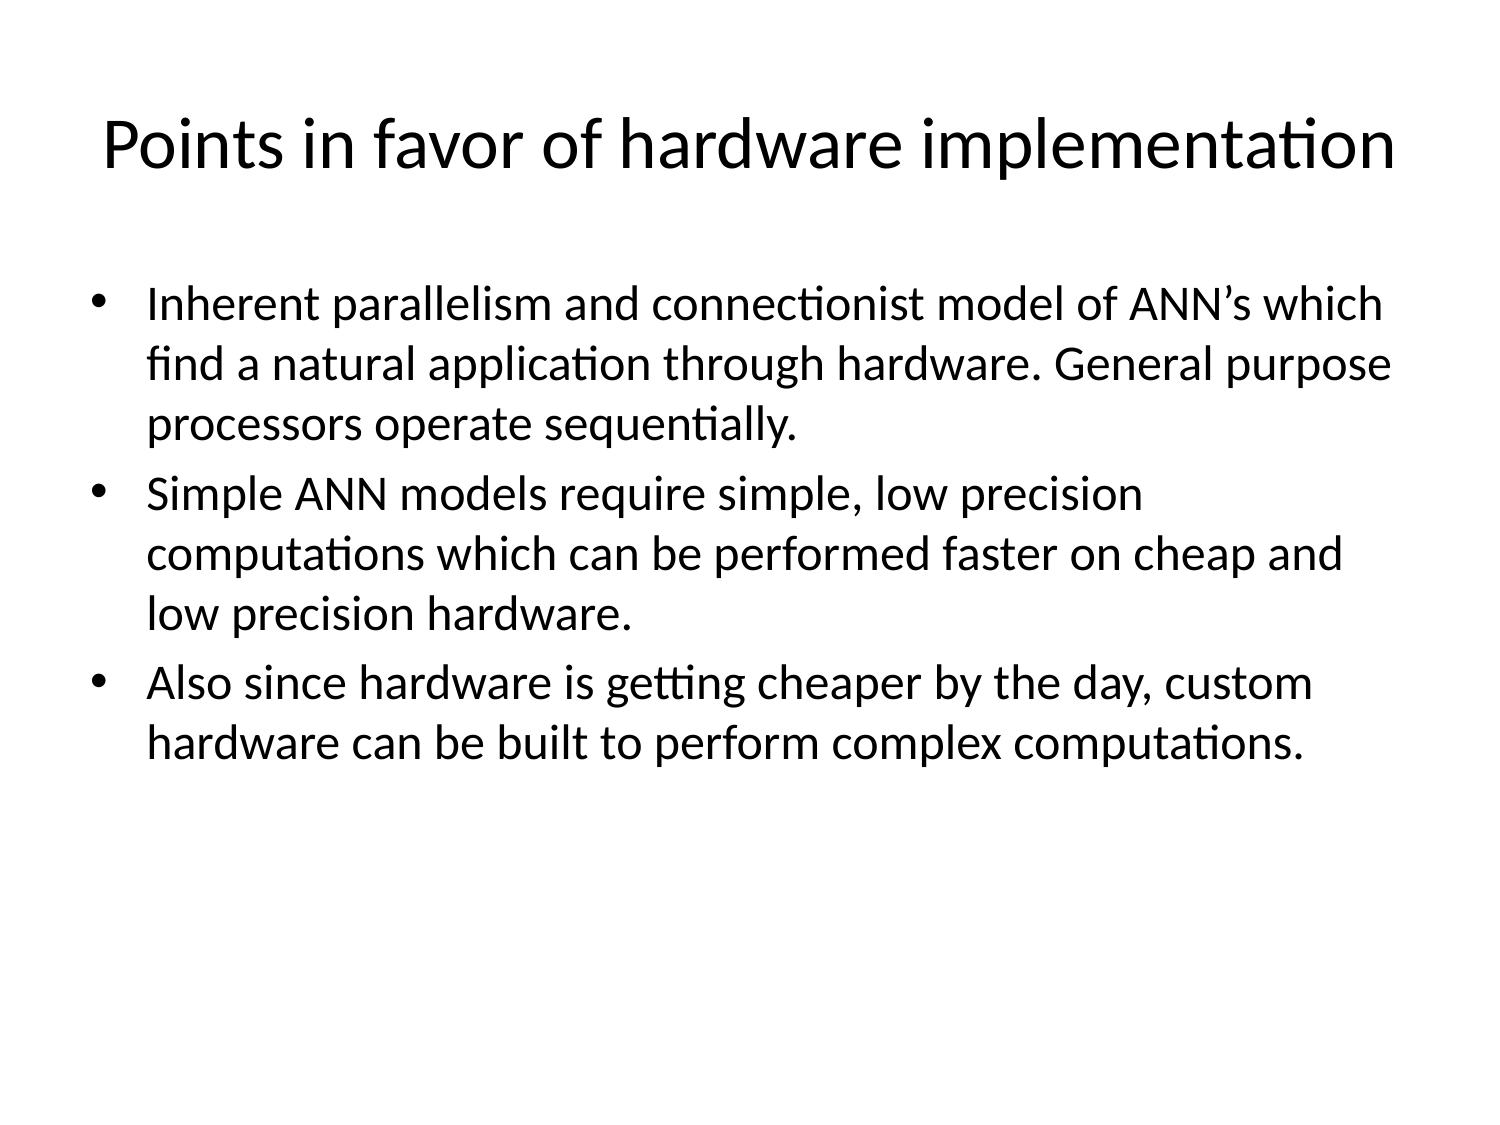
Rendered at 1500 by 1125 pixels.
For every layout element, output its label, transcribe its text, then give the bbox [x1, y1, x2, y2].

title Points in favor of hardware implementation [75, 45, 1425, 233]
list Inherent parallelism and connectionist model of ANN’s which find a natural application through hardware. General purpose processors operate sequentially. Simple ANN models require simple, low precision computations which can be performed faster on cheap and low precision hardware. Also since hardware is getting cheaper by the day, custom hardware can be built to perform complex computations. [75, 262, 1425, 1005]
